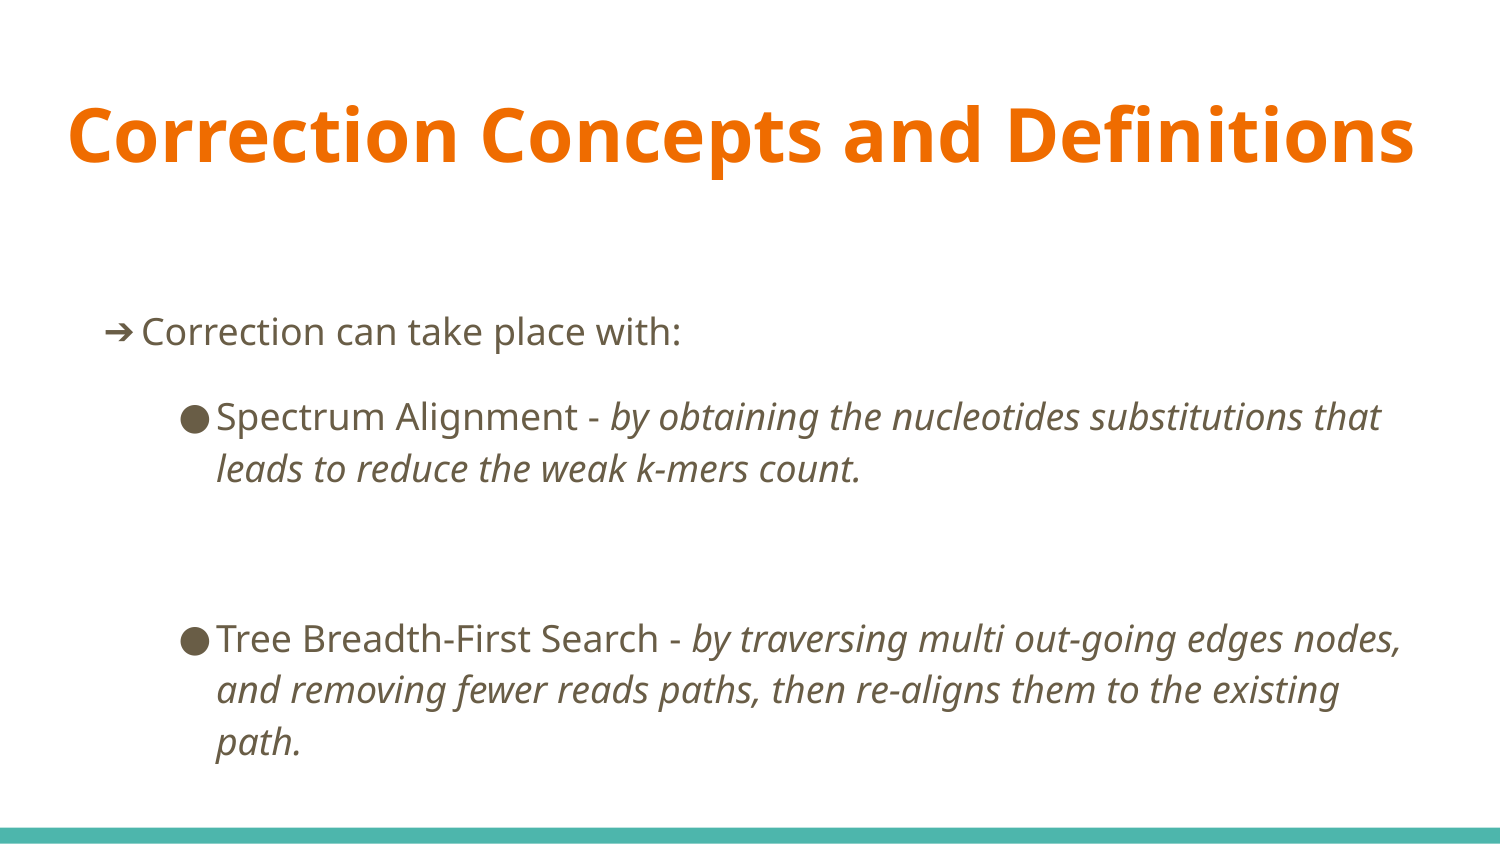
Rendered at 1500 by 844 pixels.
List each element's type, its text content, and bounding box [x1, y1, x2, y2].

title Correction Concepts and Definitions [51, 72, 1449, 189]
list Correction can take place with: Spectrum Alignment - by obtaining the nucleotides substitutions that leads to reduce the weak k-mers count. Tree Breadth-First Search - by traversing multi out-going edges nodes, and removing fewer reads paths, then re-aligns them to the existing path. [51, 207, 1449, 750]
